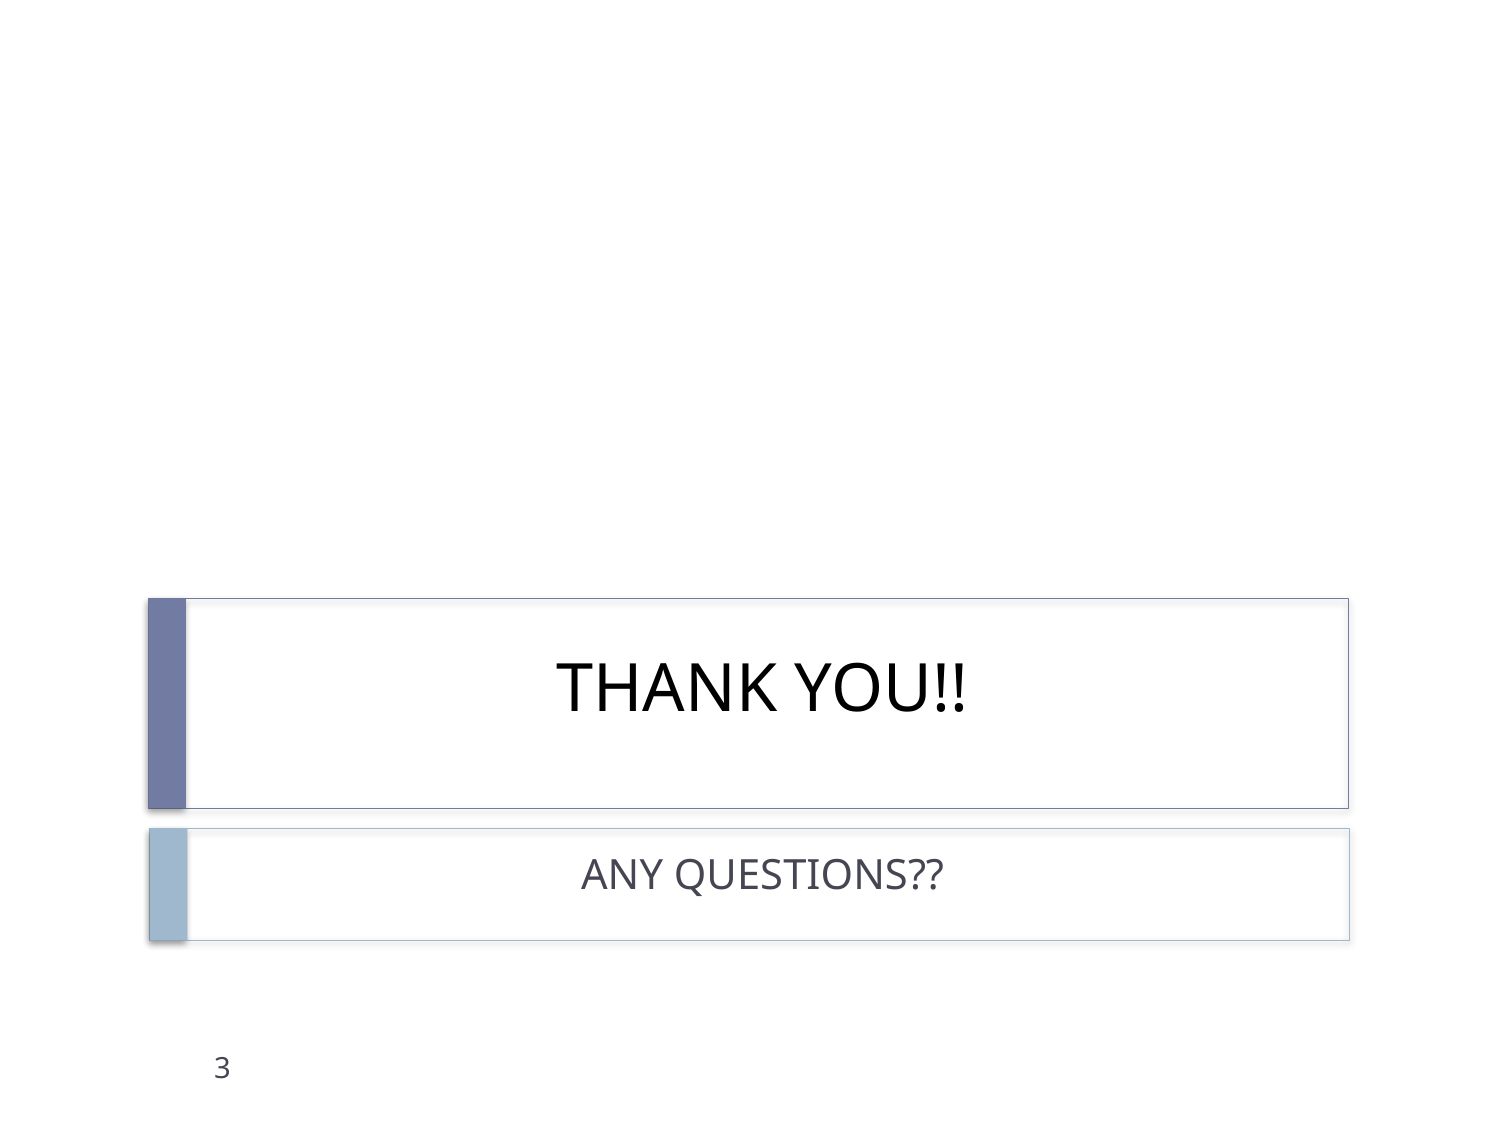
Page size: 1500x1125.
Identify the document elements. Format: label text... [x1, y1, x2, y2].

title THANK YOU!! [200, 637, 1325, 800]
slide_number 3 [199, 1042, 400, 1103]
subtitle ANY QUESTIONS?? [200, 840, 1325, 929]
